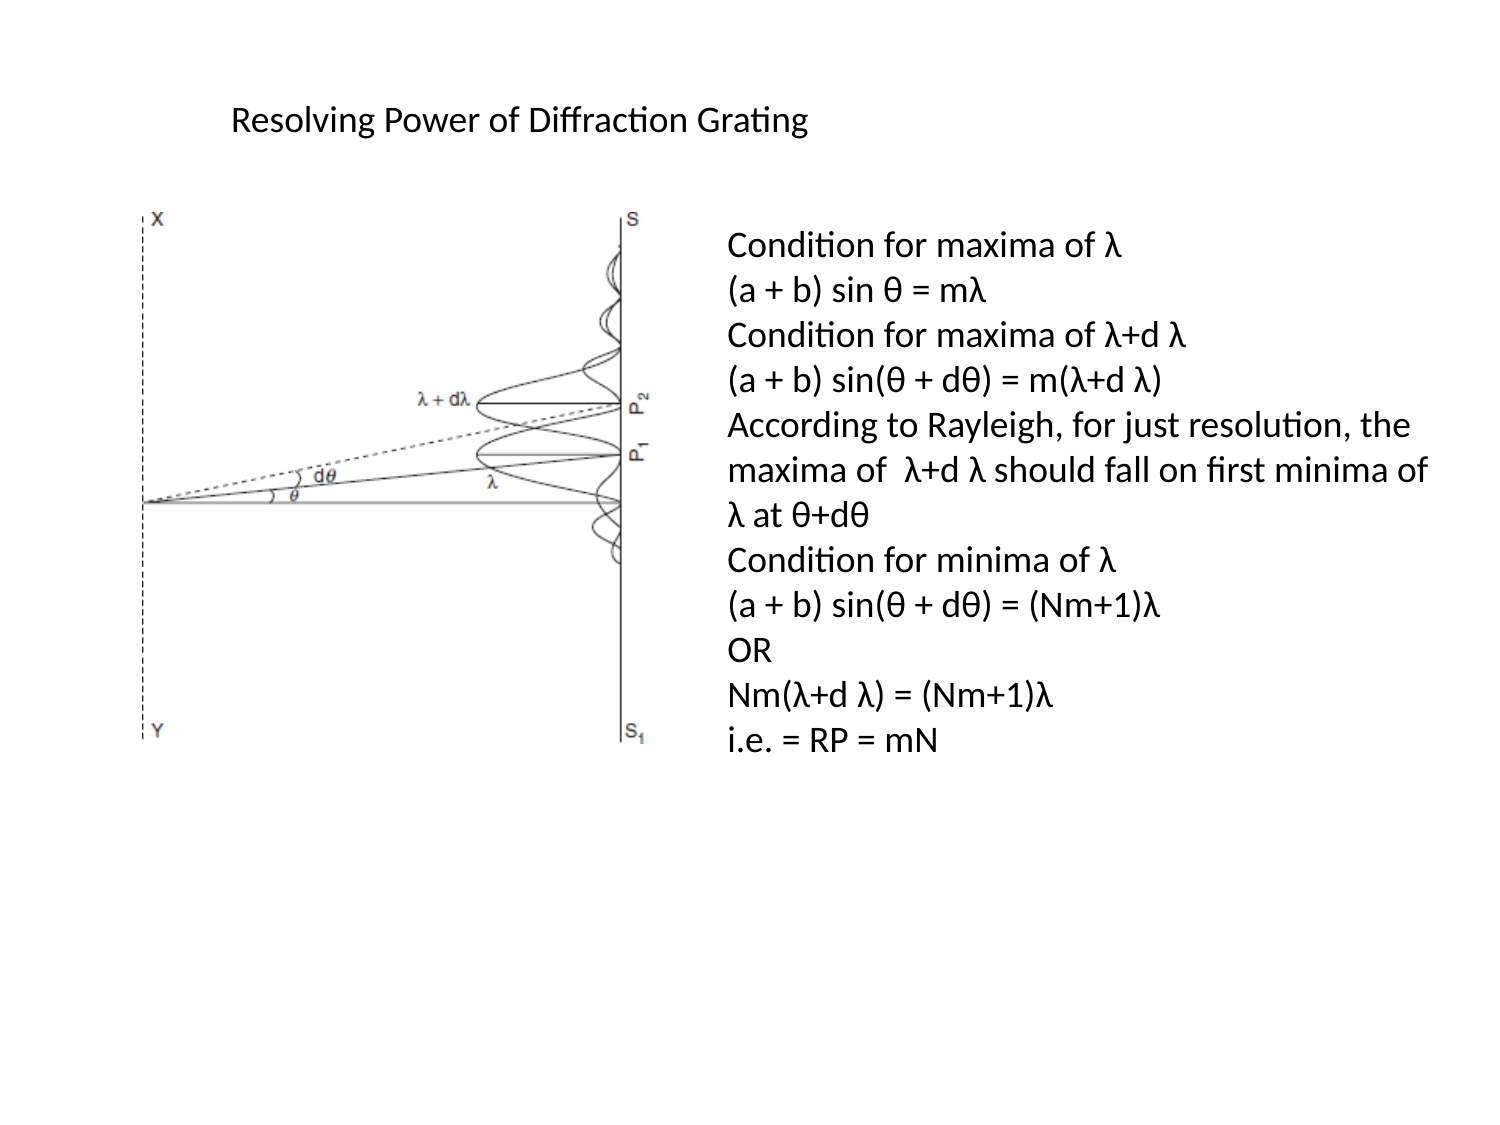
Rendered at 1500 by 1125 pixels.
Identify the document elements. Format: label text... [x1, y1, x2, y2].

text_box Resolving Power of Diffraction Grating [216, 87, 825, 148]
picture [141, 212, 651, 744]
